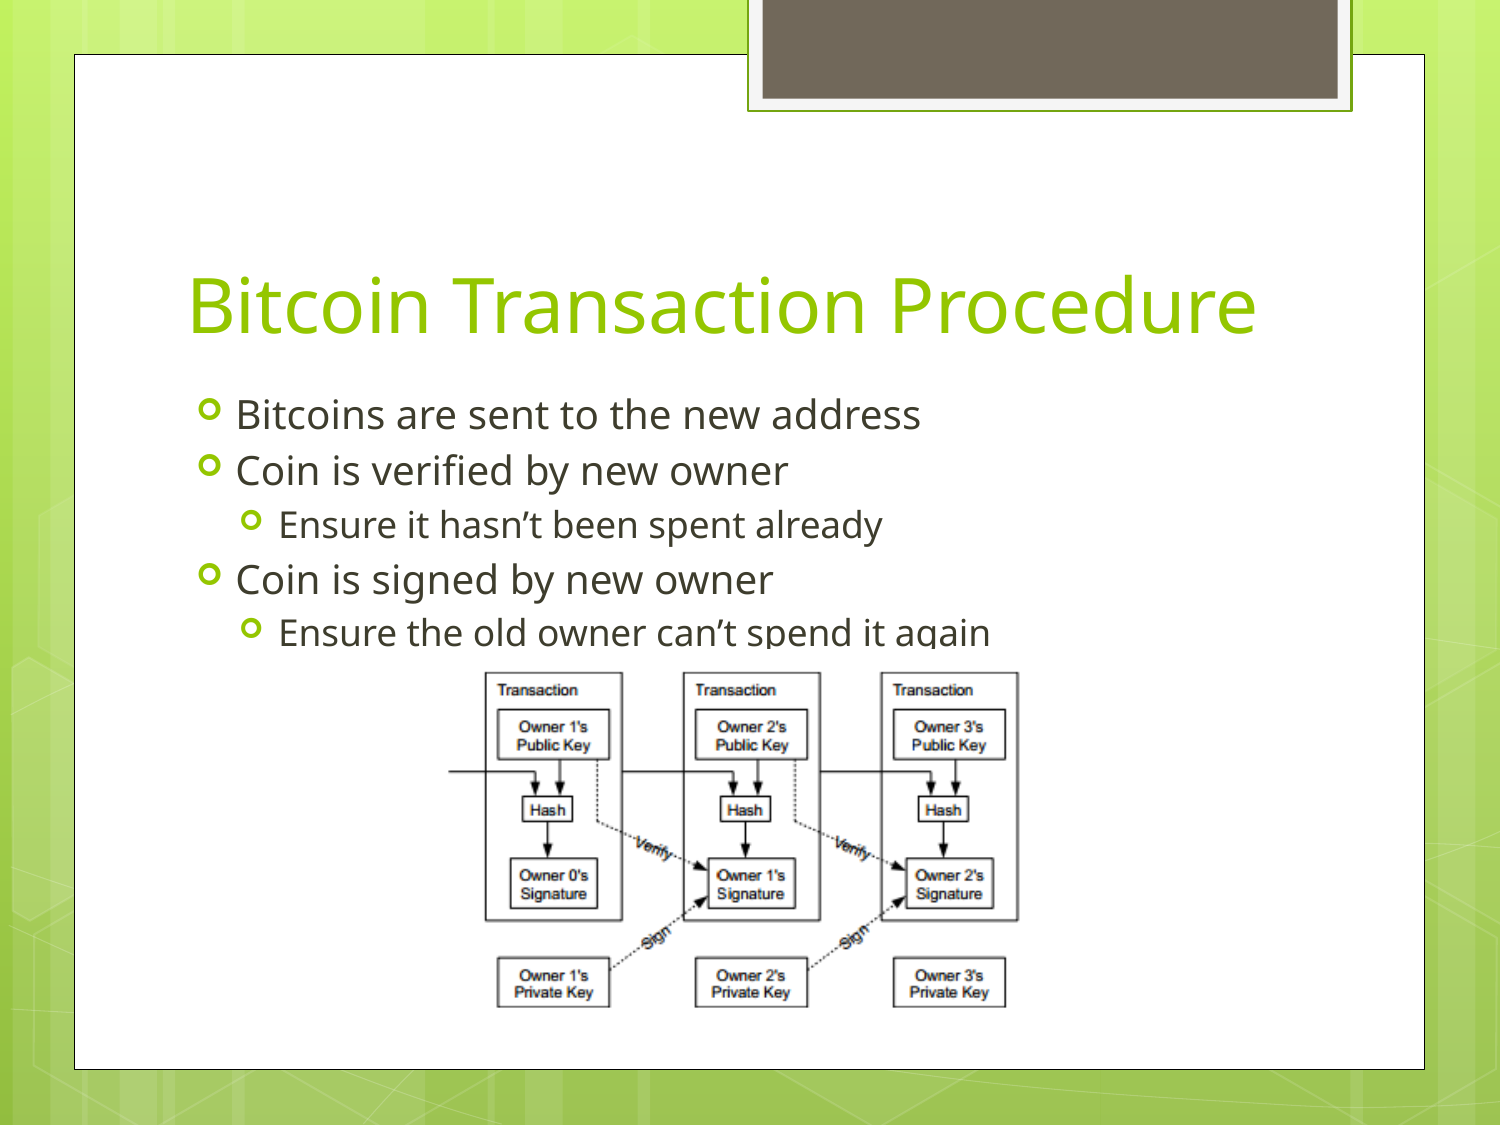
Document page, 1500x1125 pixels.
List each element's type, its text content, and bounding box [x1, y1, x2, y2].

list Bitcoins are sent to the new address Coin is verified by new owner Ensure it hasn’t been spent already Coin is signed by new owner Ensure the old owner can’t spend it again [171, 381, 1283, 663]
picture [437, 649, 1038, 1028]
title Bitcoin Transaction Procedure [171, 168, 1324, 357]
